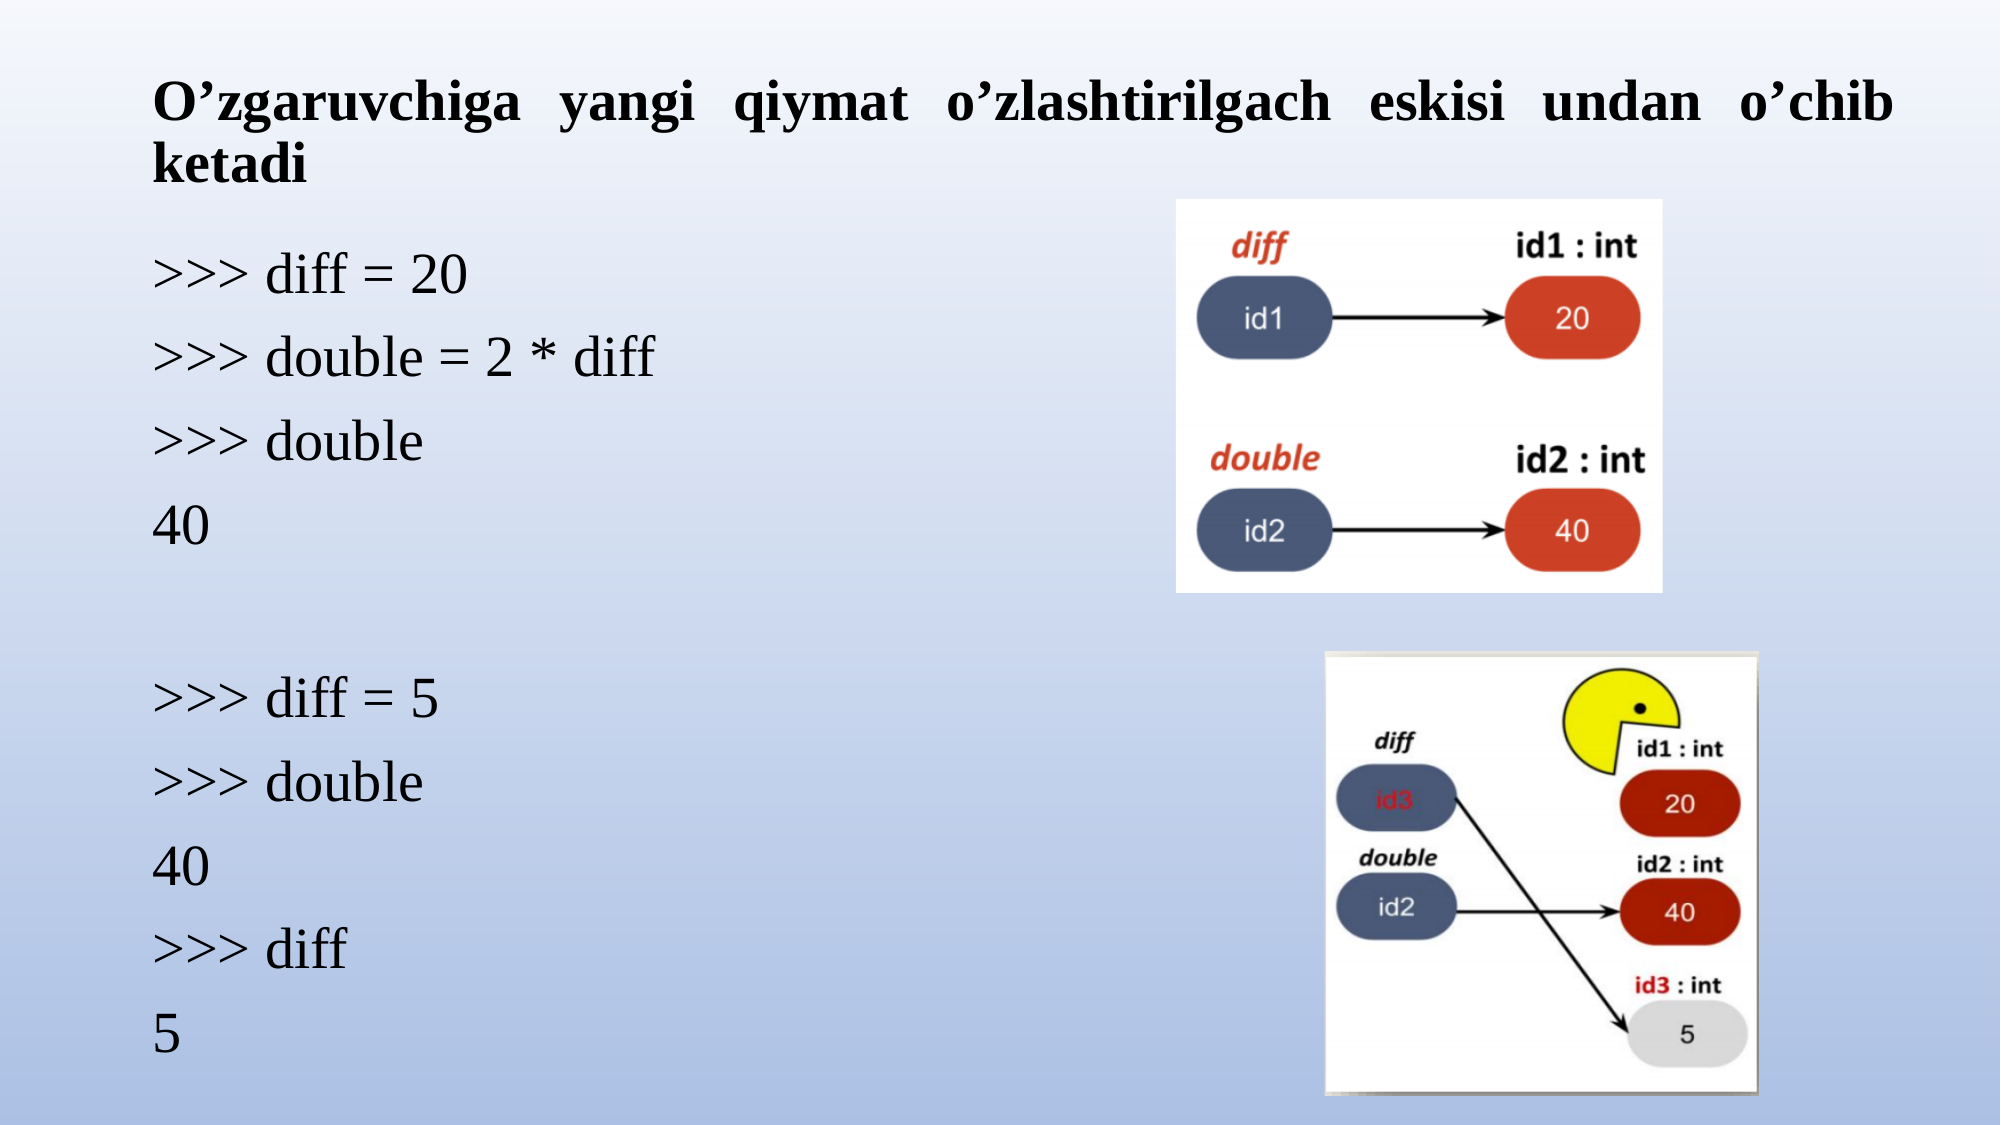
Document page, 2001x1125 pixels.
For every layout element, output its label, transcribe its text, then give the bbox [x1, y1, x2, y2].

text_box >>> diff = 5 >>> double 40 >>> diff 5 [137, 659, 763, 1088]
list >>> diff = 20 >>> double = 2 * diff >>> double 40 [137, 235, 933, 593]
picture [1175, 199, 1663, 593]
picture [1324, 651, 1759, 1096]
title O’zgaruvchiga yangi qiymat o’zlashtirilgach eskisi undan o’chib ketadi [137, 59, 1912, 206]
